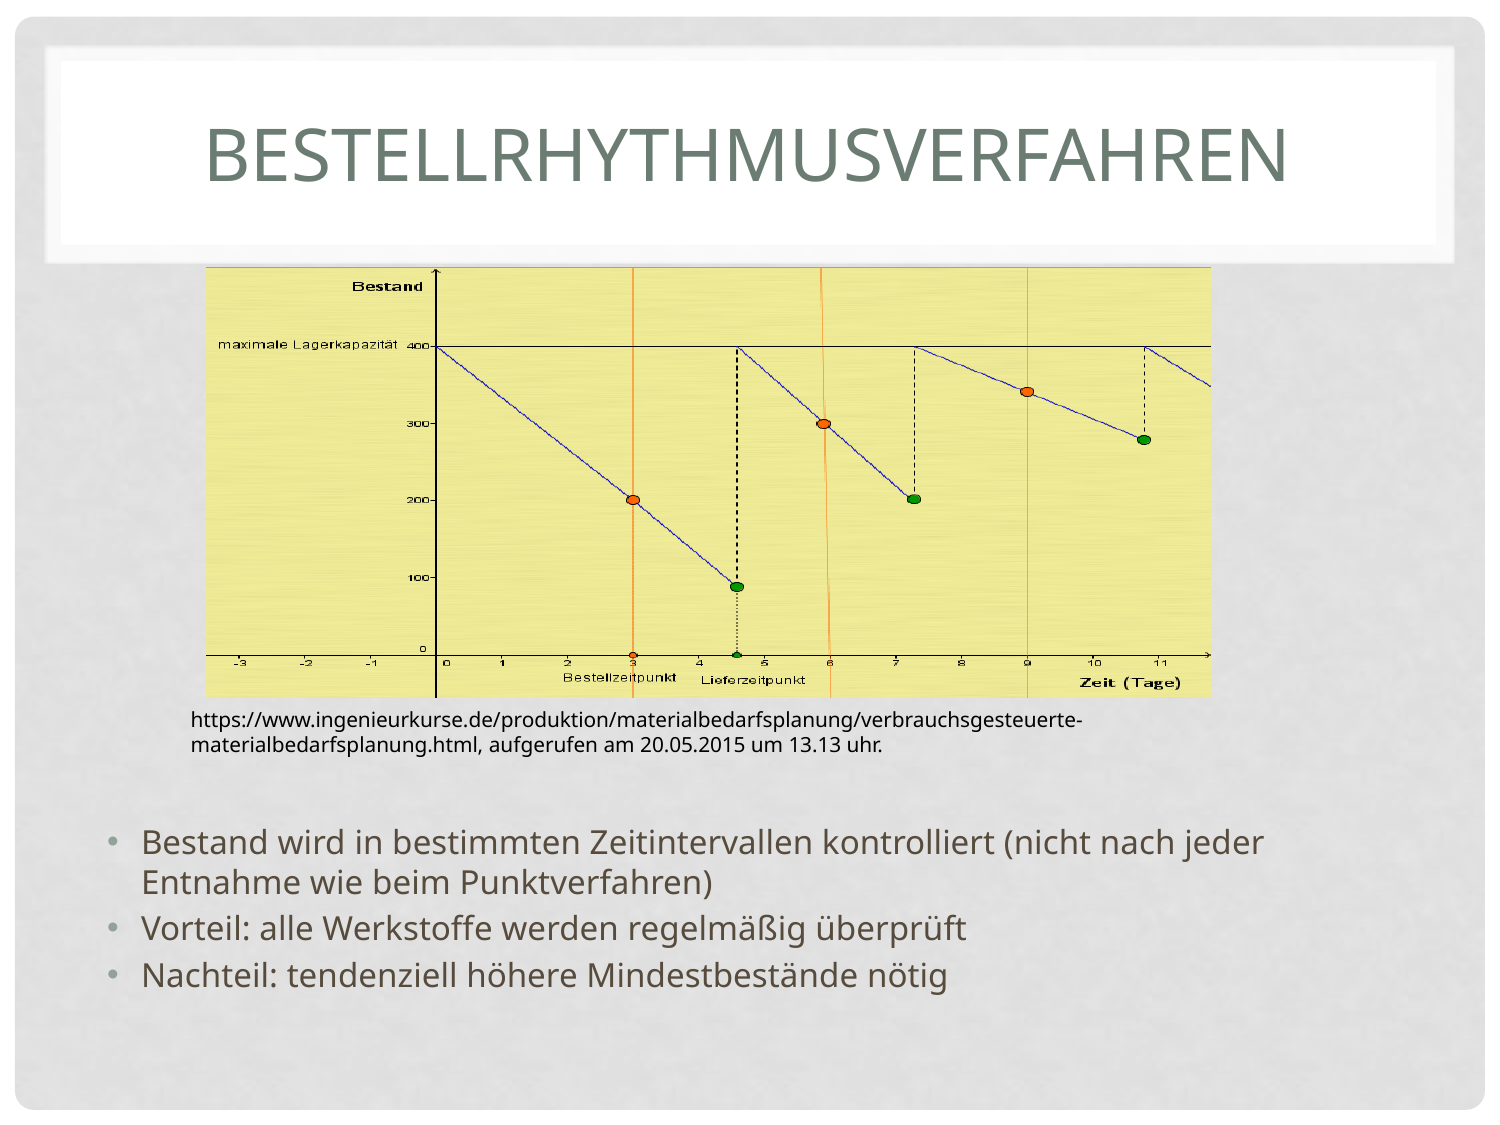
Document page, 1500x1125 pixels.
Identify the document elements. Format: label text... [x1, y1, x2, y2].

list Bestand wird in bestimmten Zeitintervallen kontrolliert (nicht nach jeder Entnahme wie beim Punktverfahren) Vorteil: alle Werkstoffe werden regelmäßig überprüft Nachteil: tendenziell höhere Mindestbestände nötig [75, 287, 1425, 1005]
picture [206, 266, 1211, 698]
text_box https://www.ingenieurkurse.de/produktion/materialbedarfsplanung/verbrauchsgesteuerte-materialbedarfsplanung.html, aufgerufen am 20.05.2015 um 13.13 uhr. [175, 698, 1239, 764]
title Bestellrhythmusverfahren [69, 66, 1425, 238]
